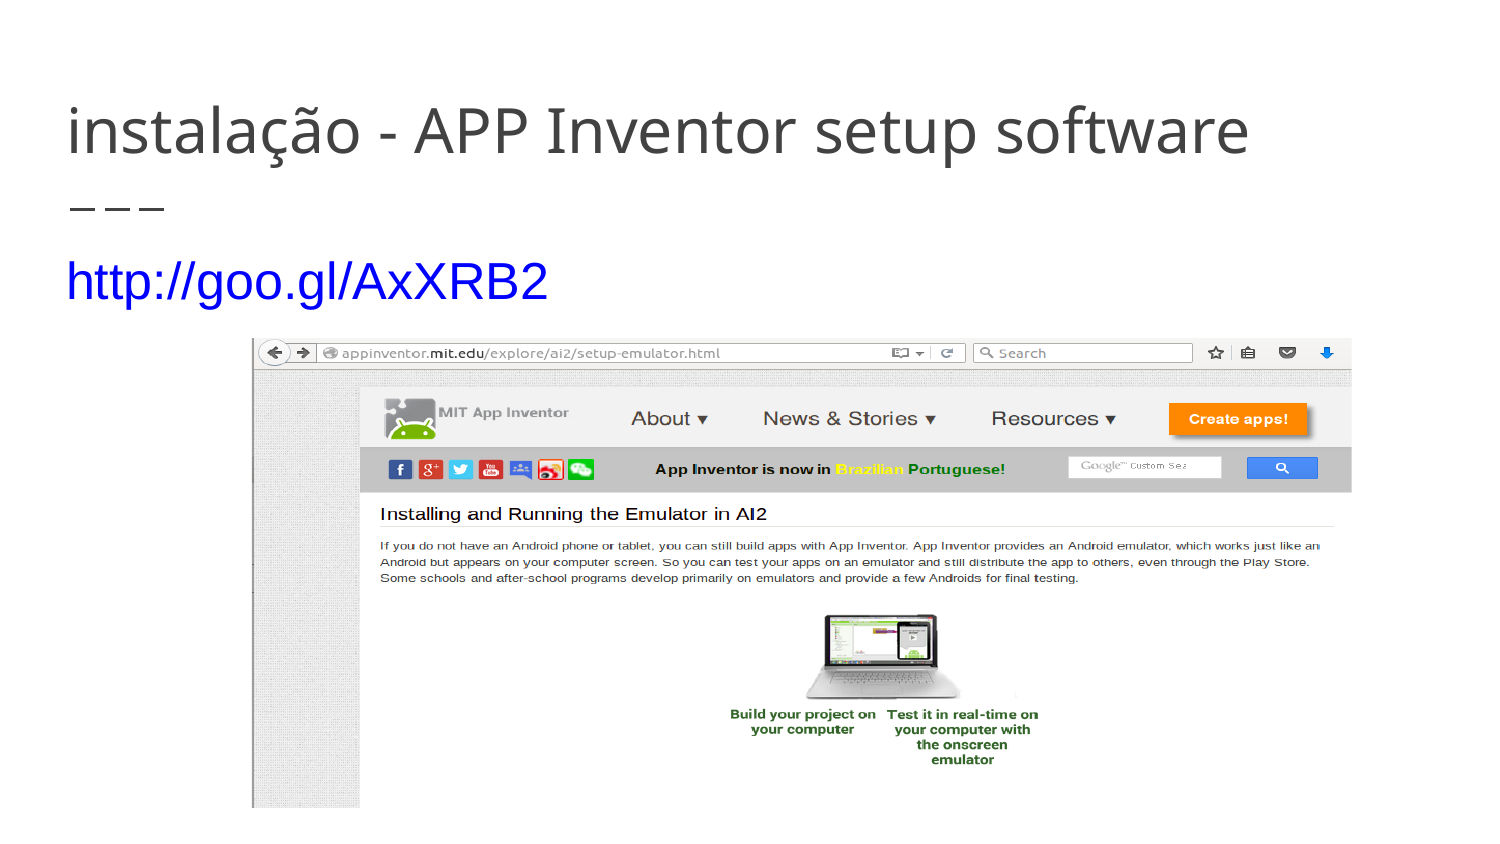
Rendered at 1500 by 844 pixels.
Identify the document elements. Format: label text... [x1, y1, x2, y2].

title instalação - APP Inventor setup software [51, 61, 1449, 182]
text_box http://goo.gl/AxXRB2 [51, 232, 1419, 378]
picture [251, 338, 1352, 808]
